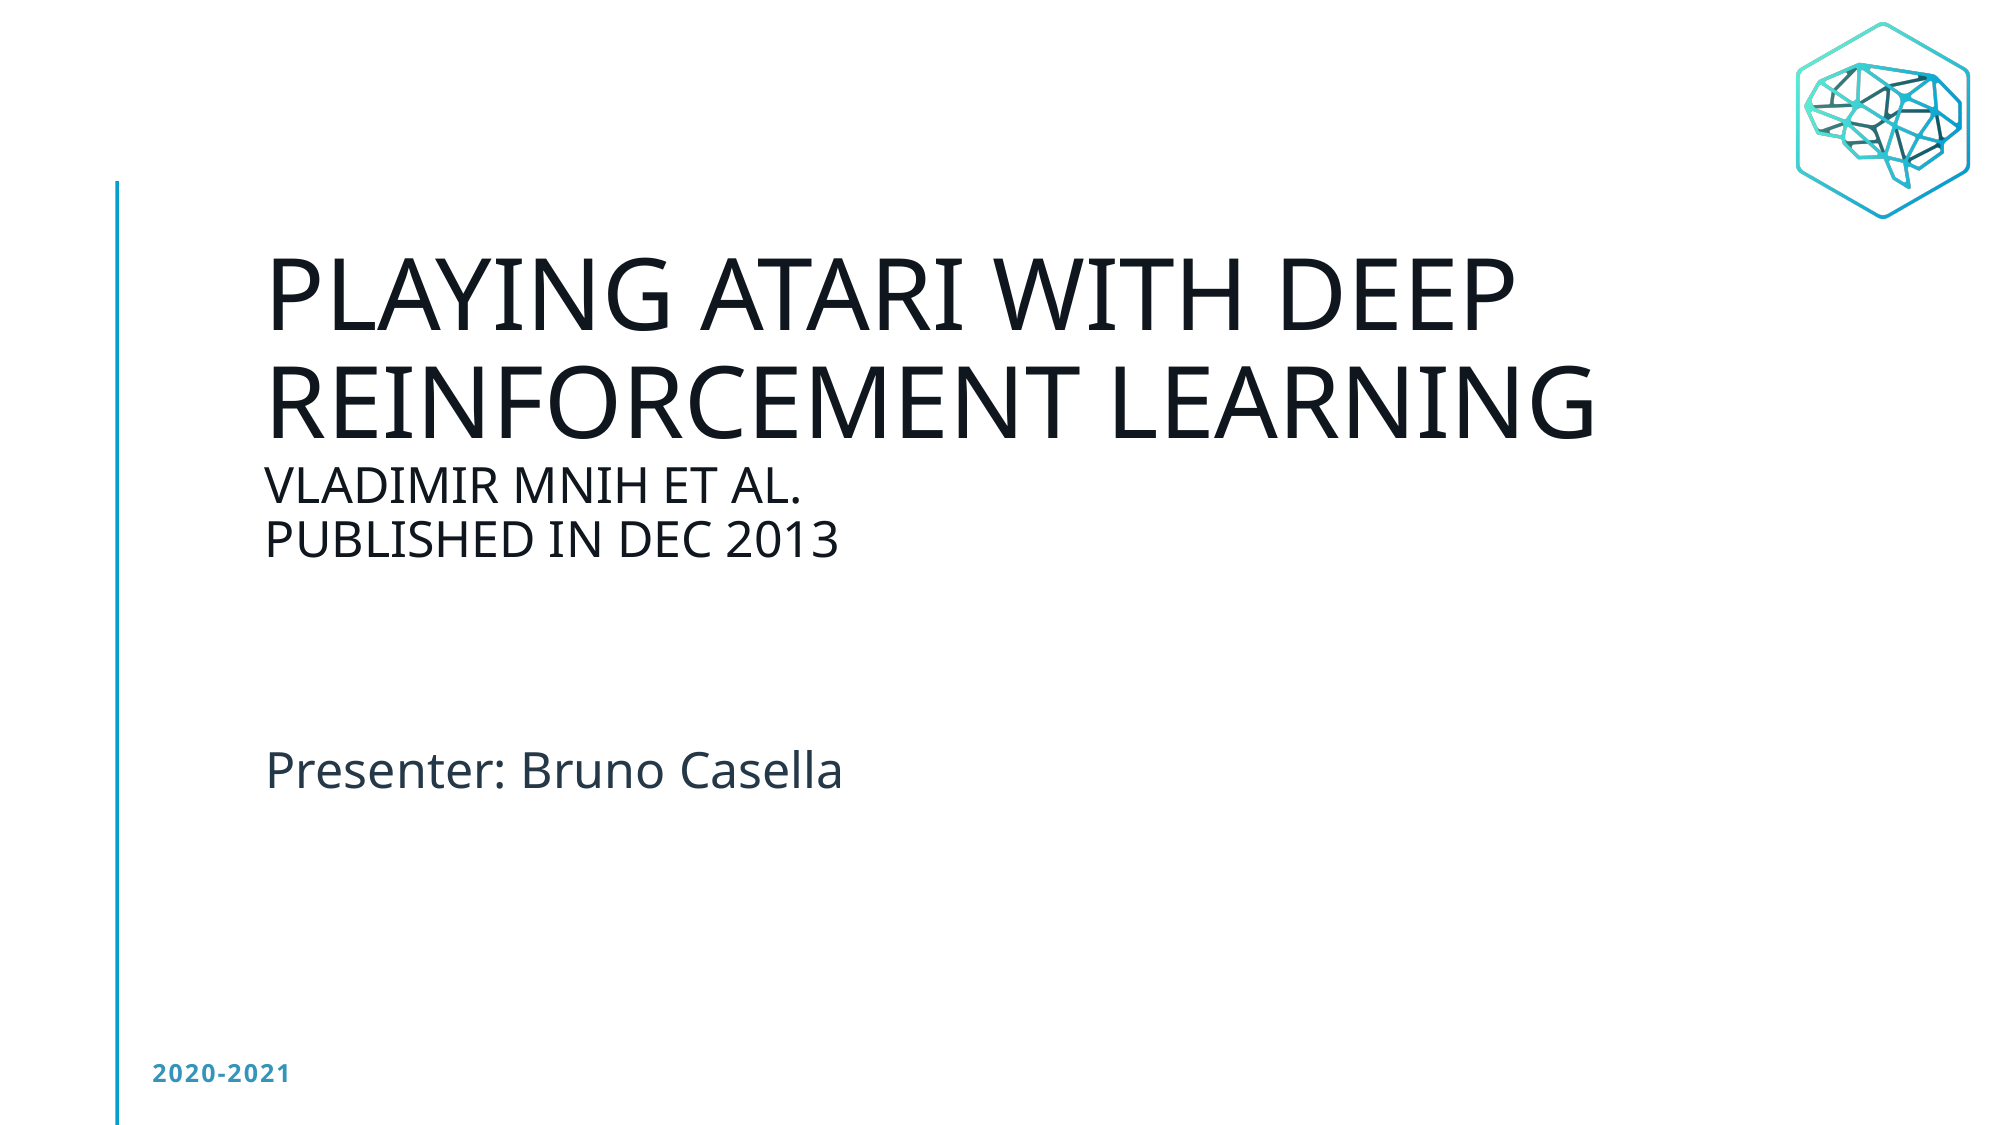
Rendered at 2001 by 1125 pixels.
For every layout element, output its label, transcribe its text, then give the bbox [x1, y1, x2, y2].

title Playing Atari with deep reinforcement learning Vladimir Mnih ET AL. published in dec 2013 [249, 184, 1907, 576]
list Presenter: Bruno Casella [250, 737, 1750, 810]
picture [1784, 22, 1982, 219]
slide_number 2020-2021 [137, 1042, 588, 1103]
